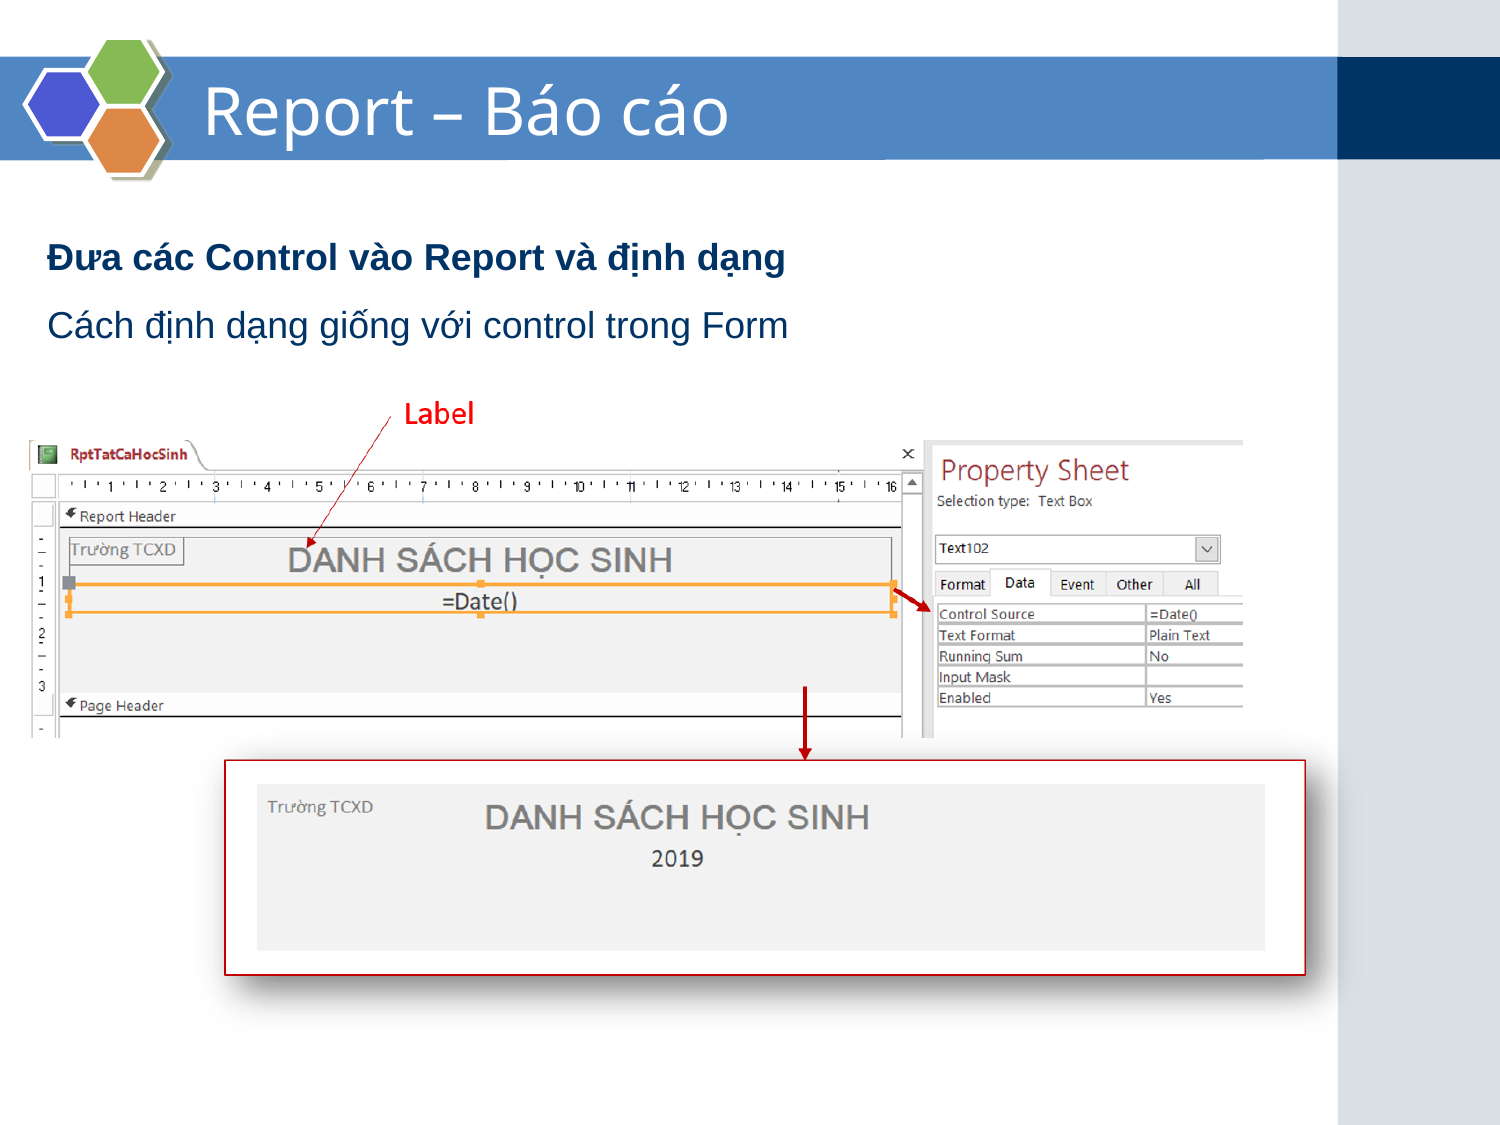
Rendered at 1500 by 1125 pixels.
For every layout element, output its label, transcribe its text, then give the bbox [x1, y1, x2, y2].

picture [29, 382, 1363, 1033]
title Report – Báo cáo [187, 62, 1288, 155]
text_box Đưa các Control vào Report và định dạng Cách định dạng giống với control trong Form [32, 203, 805, 354]
